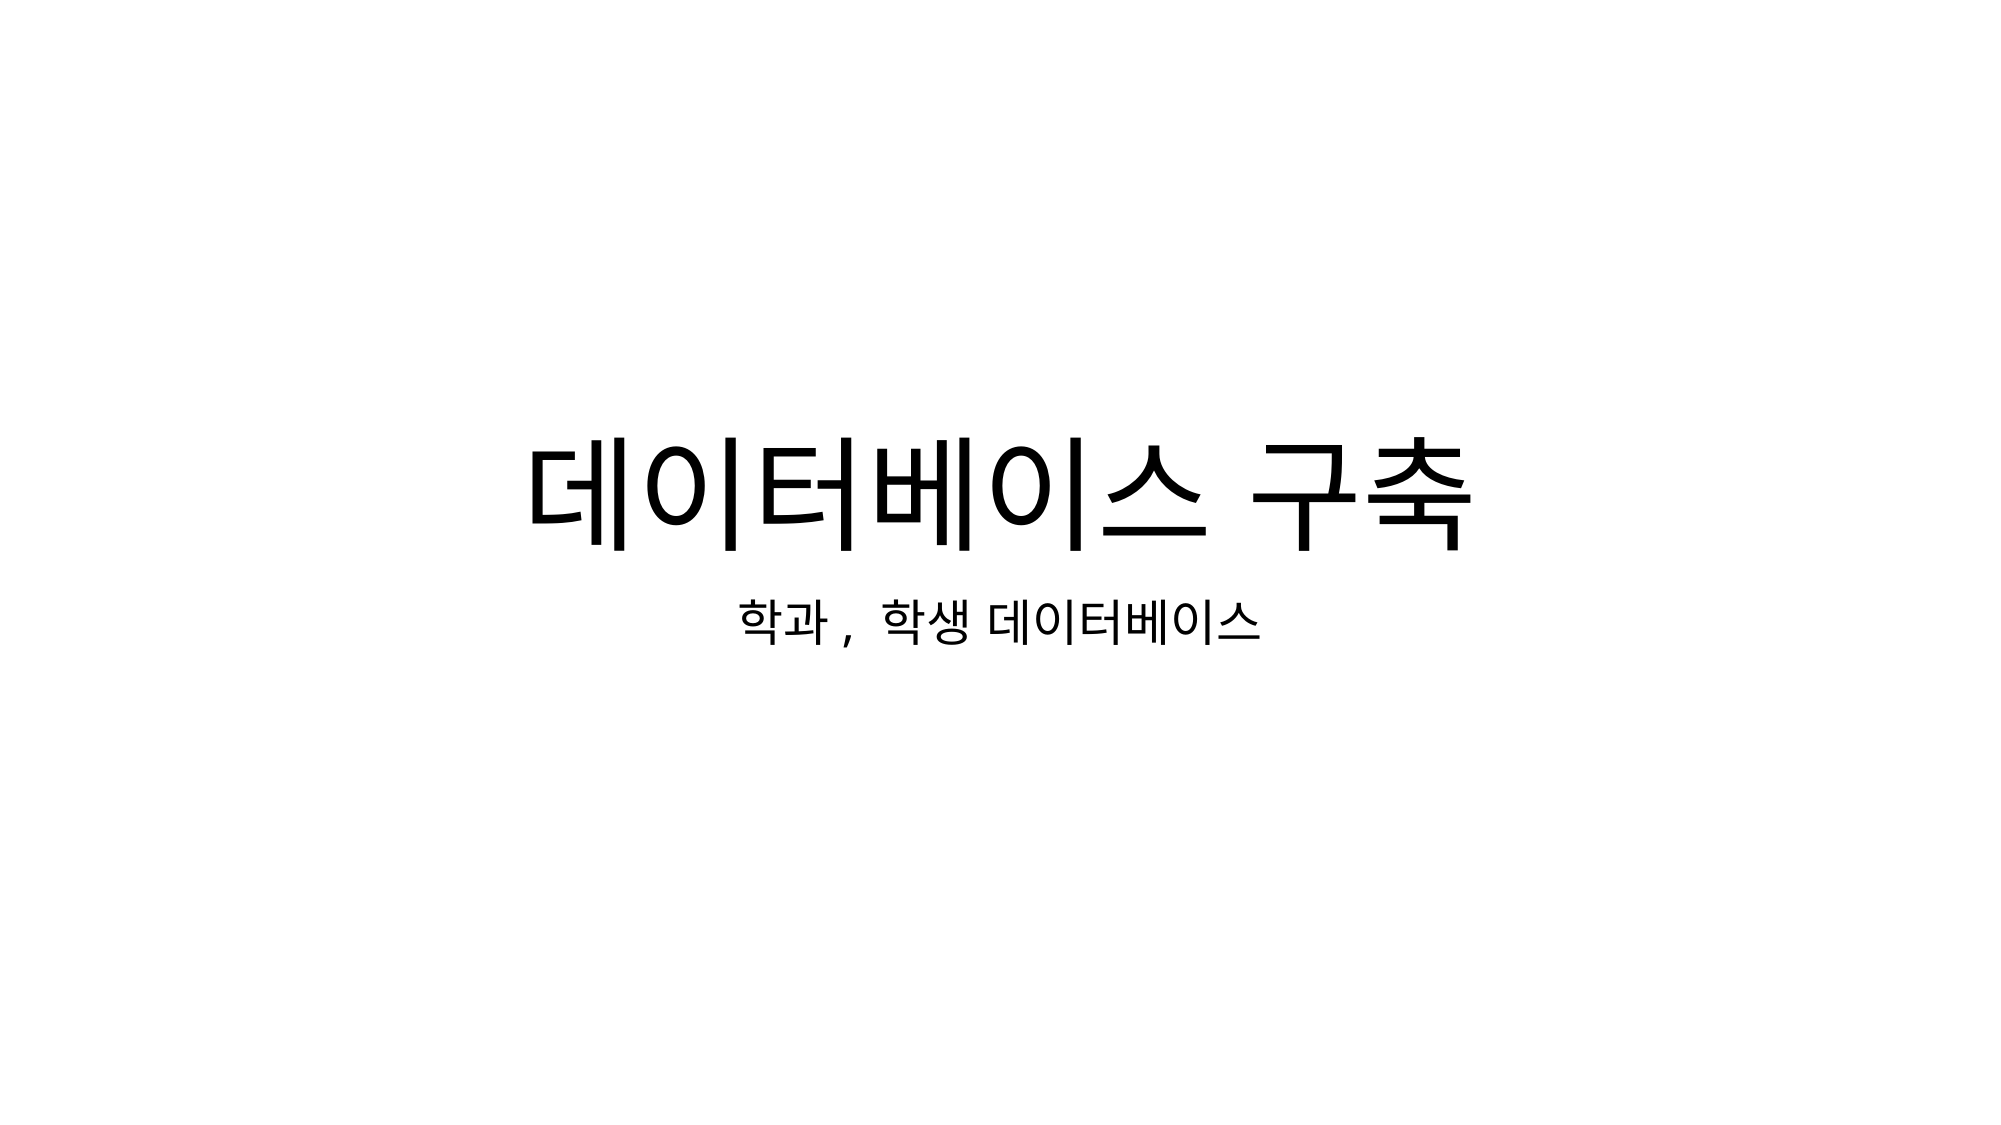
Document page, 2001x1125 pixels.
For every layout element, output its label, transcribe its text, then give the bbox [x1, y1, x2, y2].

title 데이터베이스 구축 [249, 184, 1750, 576]
subtitle 학과, 학생 데이터베이스 [249, 590, 1750, 863]
